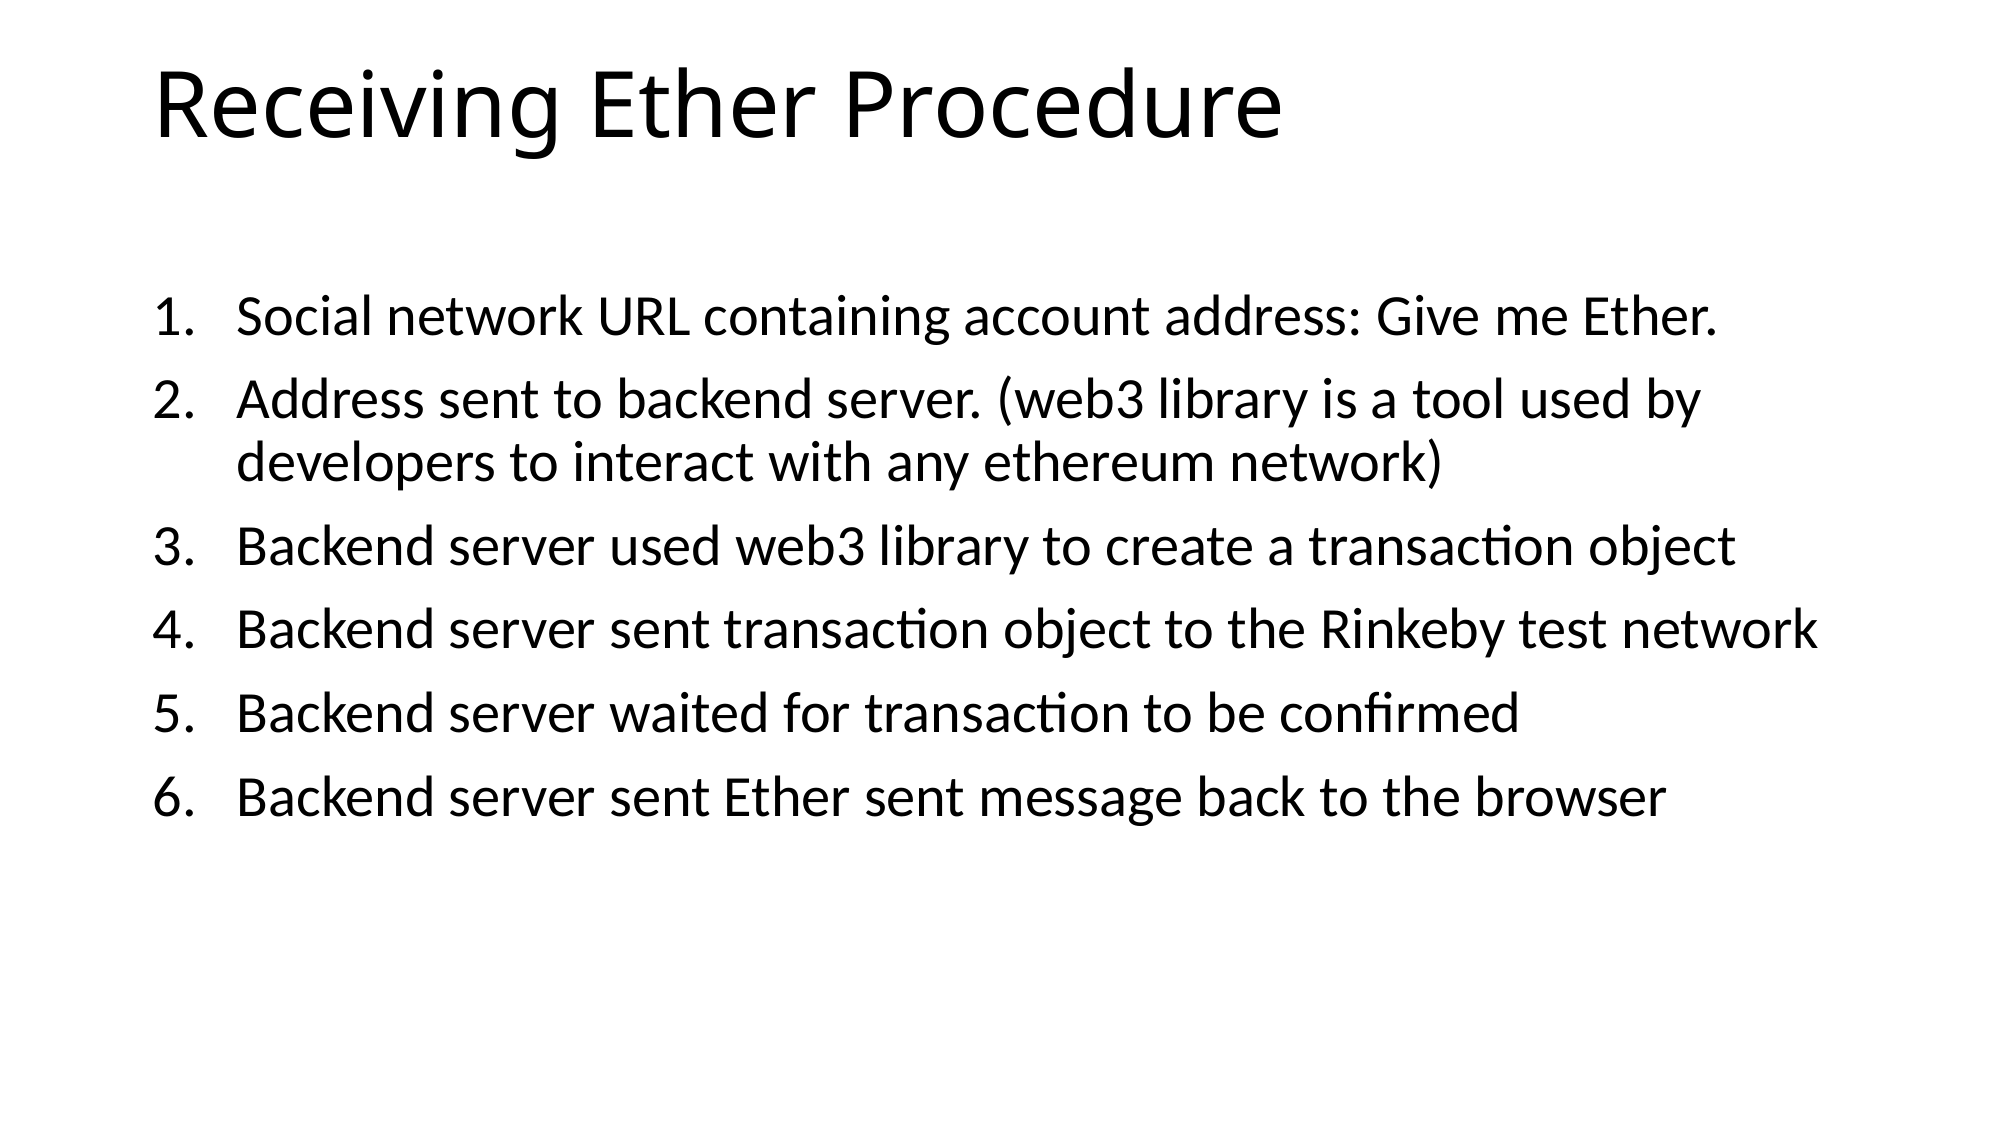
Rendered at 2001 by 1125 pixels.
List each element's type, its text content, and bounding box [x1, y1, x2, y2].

list Social network URL containing account address: Give me Ether. Address sent to backend server. (web3 library is a tool used by developers to interact with any ethereum network) Backend server used web3 library to create a transaction object Backend server sent transaction object to the Rinkeby test network Backend server waited for transaction to be confirmed Backend server sent Ether sent message back to the browser [137, 277, 1863, 1014]
title Receiving Ether Procedure [137, 23, 1863, 193]
